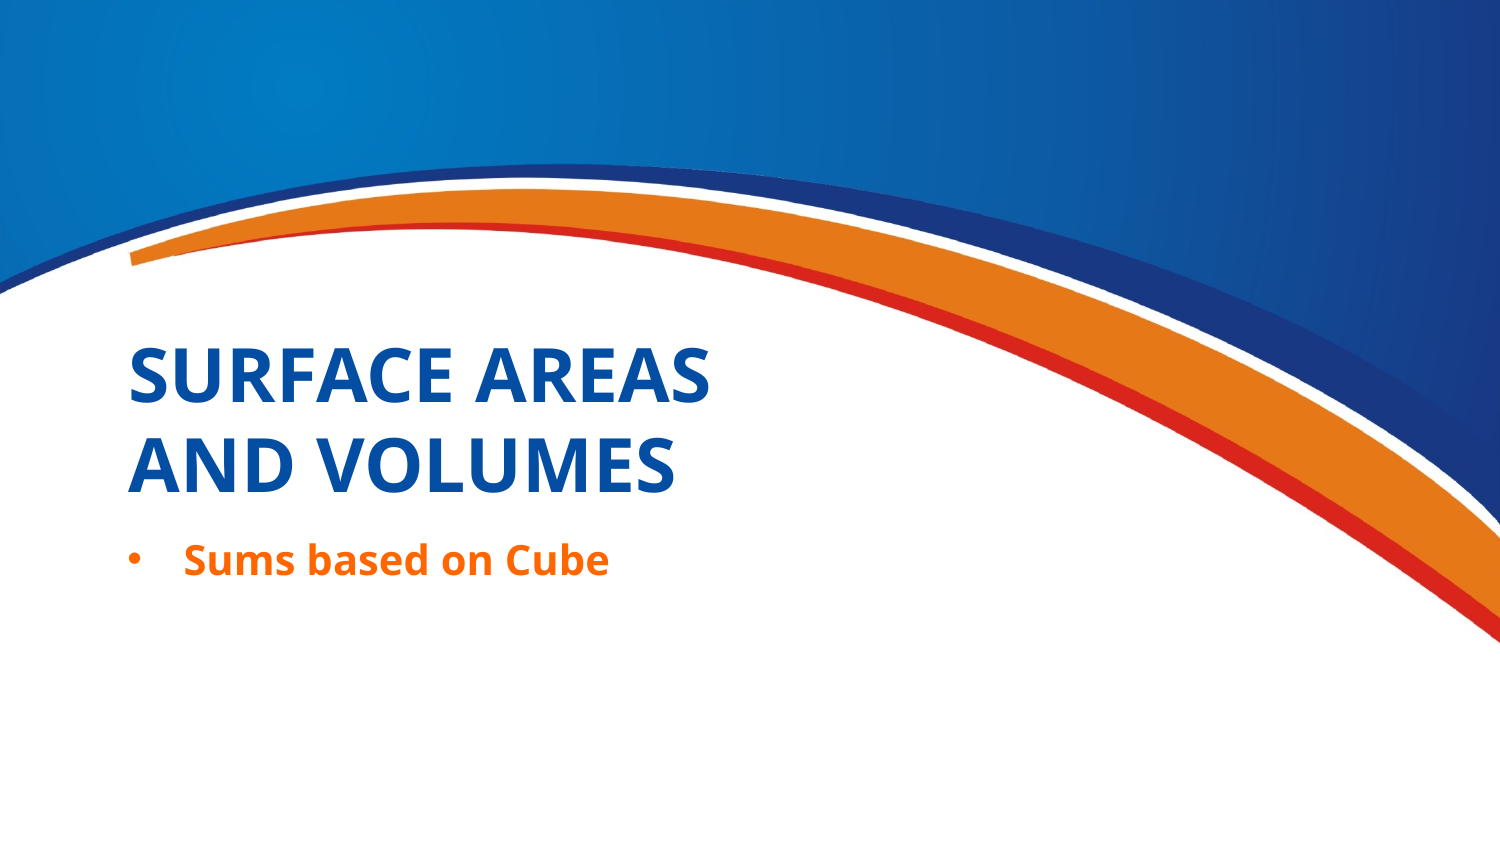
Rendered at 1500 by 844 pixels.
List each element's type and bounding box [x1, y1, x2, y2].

picture [0, 0, 1500, 649]
